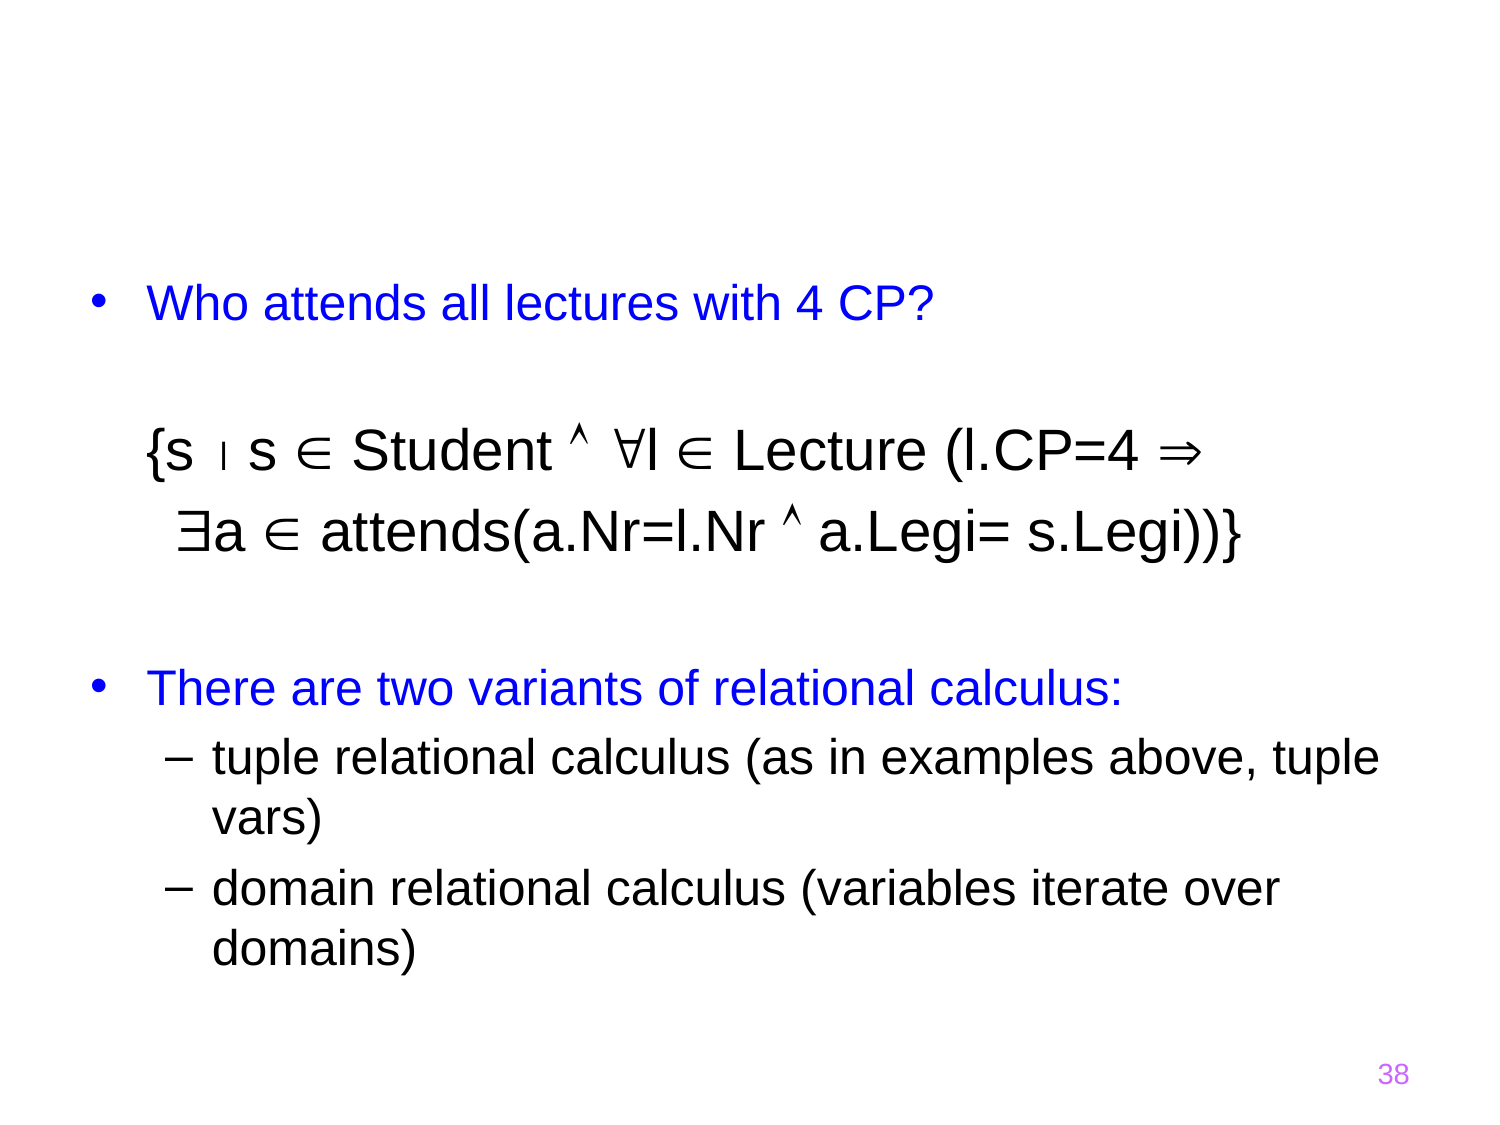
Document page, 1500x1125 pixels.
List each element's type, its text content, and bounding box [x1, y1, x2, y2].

list Who attends all lectures with 4 CP? {s  s  Student  l  Lecture (l.CP=4  a  attends(a.Nr=l.Nr  a.Legi= s.Legi))} There are two variants of relational calculus: tuple relational calculus (as in examples above, tuple vars) domain relational calculus (variables iterate over domains) [75, 262, 1425, 1005]
slide_number 38 [1074, 1042, 1425, 1103]
